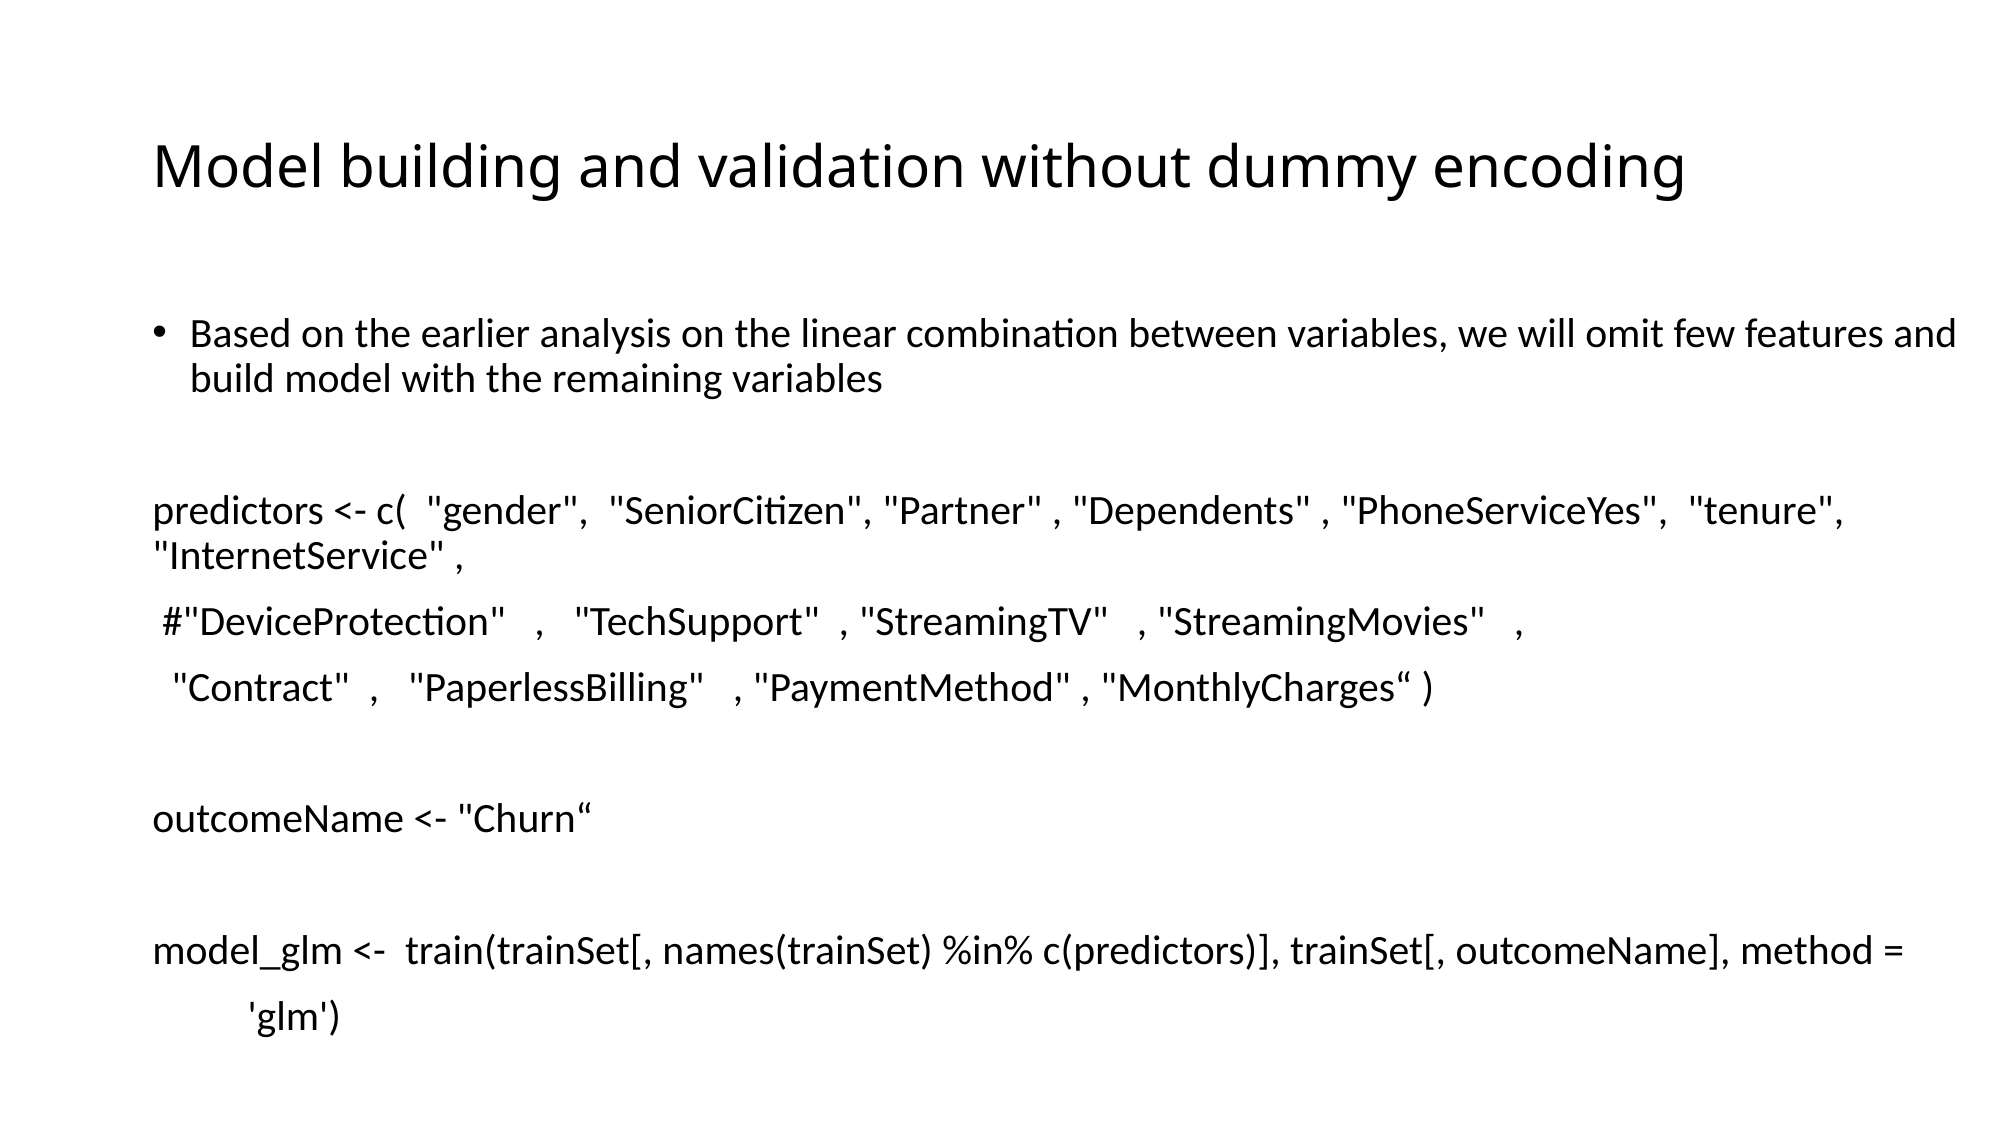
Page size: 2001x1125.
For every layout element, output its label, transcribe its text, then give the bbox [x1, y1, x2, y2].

list Based on the earlier analysis on the linear combination between variables, we will omit few features and build model with the remaining variables predictors <- c( "gender", "SeniorCitizen", "Partner" , "Dependents" , "PhoneServiceYes", "tenure", "InternetService" , #"DeviceProtection" , "TechSupport" , "StreamingTV" , "StreamingMovies" , "Contract" , "PaperlessBilling" , "PaymentMethod" , "MonthlyCharges“ ) outcomeName <- "Churn“ model_glm <- train(trainSet[, names(trainSet) %in% c(predictors)], trainSet[, outcomeName], method = 'glm') [137, 303, 1983, 1125]
title Model building and validation without dummy encoding [137, 59, 1863, 278]
